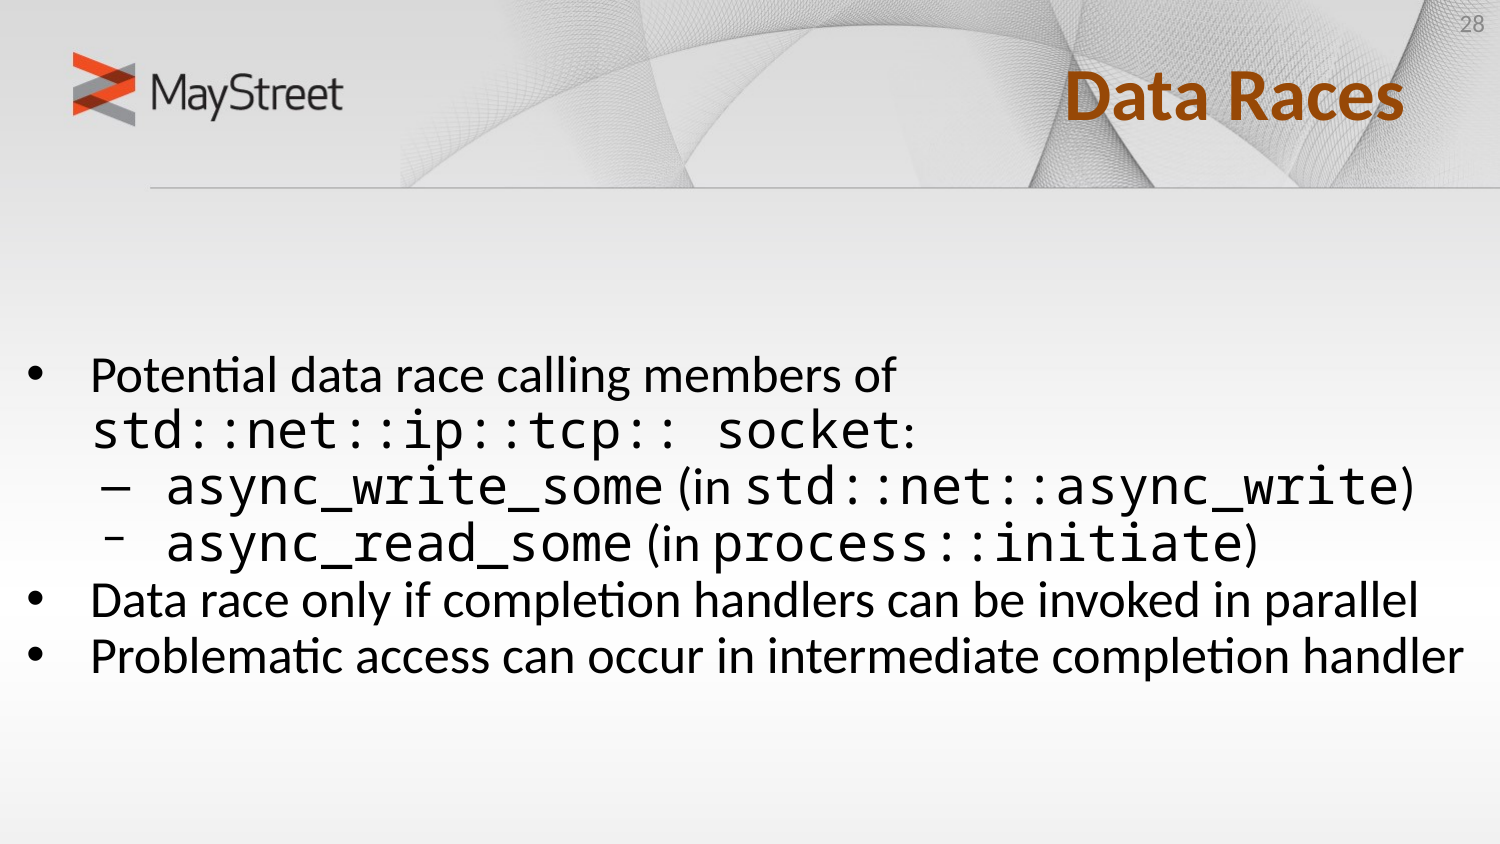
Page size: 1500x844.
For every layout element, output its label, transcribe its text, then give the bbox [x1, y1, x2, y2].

title Data Races [70, 54, 1421, 127]
slide_number 28 [1149, 0, 1500, 45]
list Potential data race calling members of std::net::ip::tcp:: socket: async_write_some (in std::net::async_write) async_read_some (in process::initiate) Data race only if completion handlers can be invoked in parallel Problematic access can occur in intermediate completion handler [0, 188, 1500, 844]
picture [0, 0, 1500, 188]
